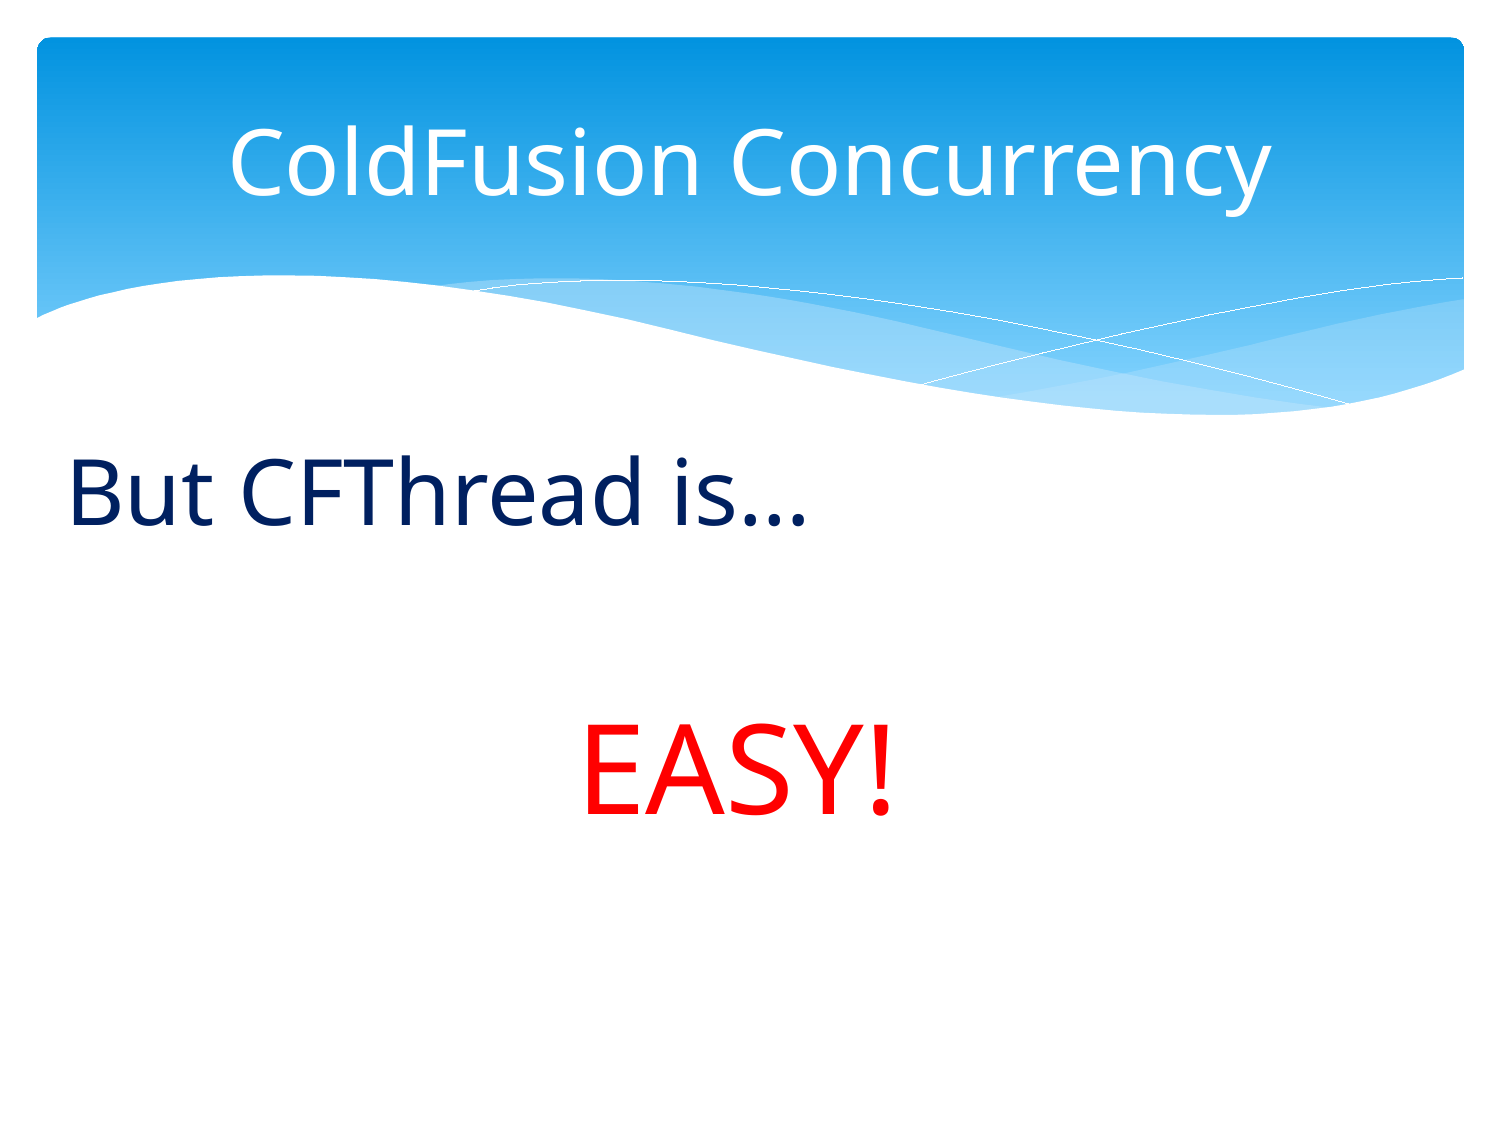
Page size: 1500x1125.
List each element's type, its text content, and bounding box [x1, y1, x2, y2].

title ColdFusion Concurrency [75, 55, 1425, 261]
text_box But CFThread is… [50, 426, 1450, 625]
text_box EASY! [350, 681, 1125, 800]
